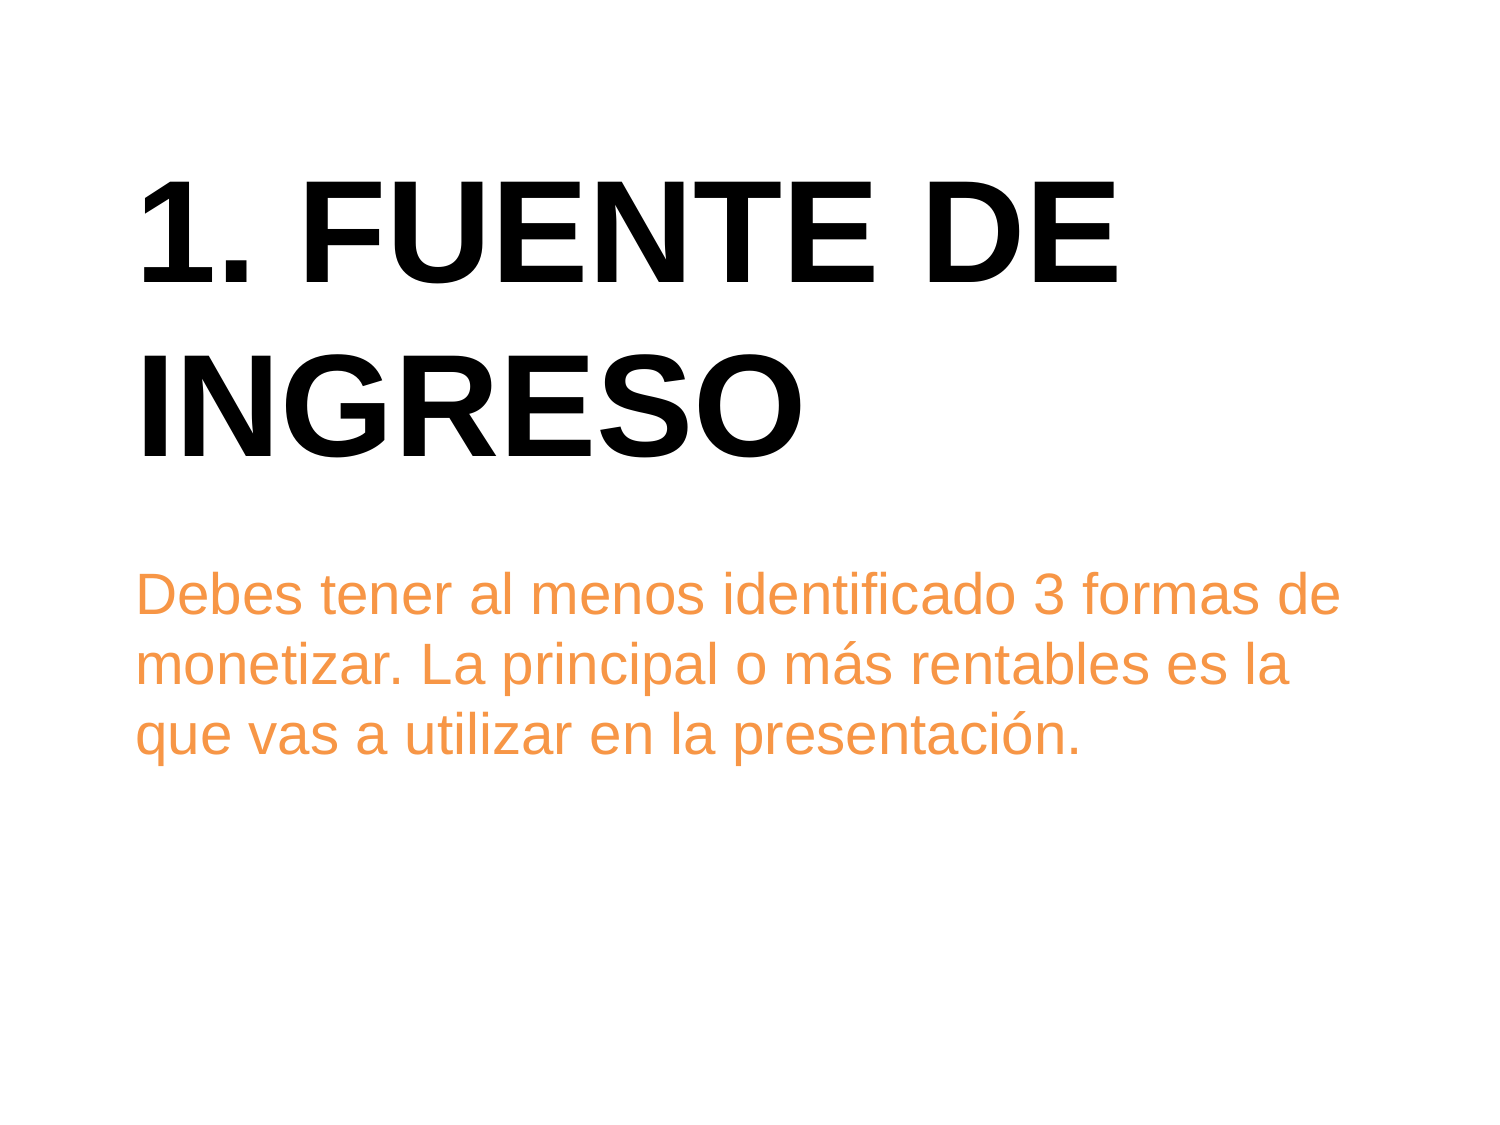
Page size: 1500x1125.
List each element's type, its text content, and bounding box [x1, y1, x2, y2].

text_box 1. FUENTE DE INGRESO Debes tener al menos identificado 3 formas de monetizar. La principal o más rentables es la que vas a utilizar en la presentación. [127, 128, 1373, 914]
